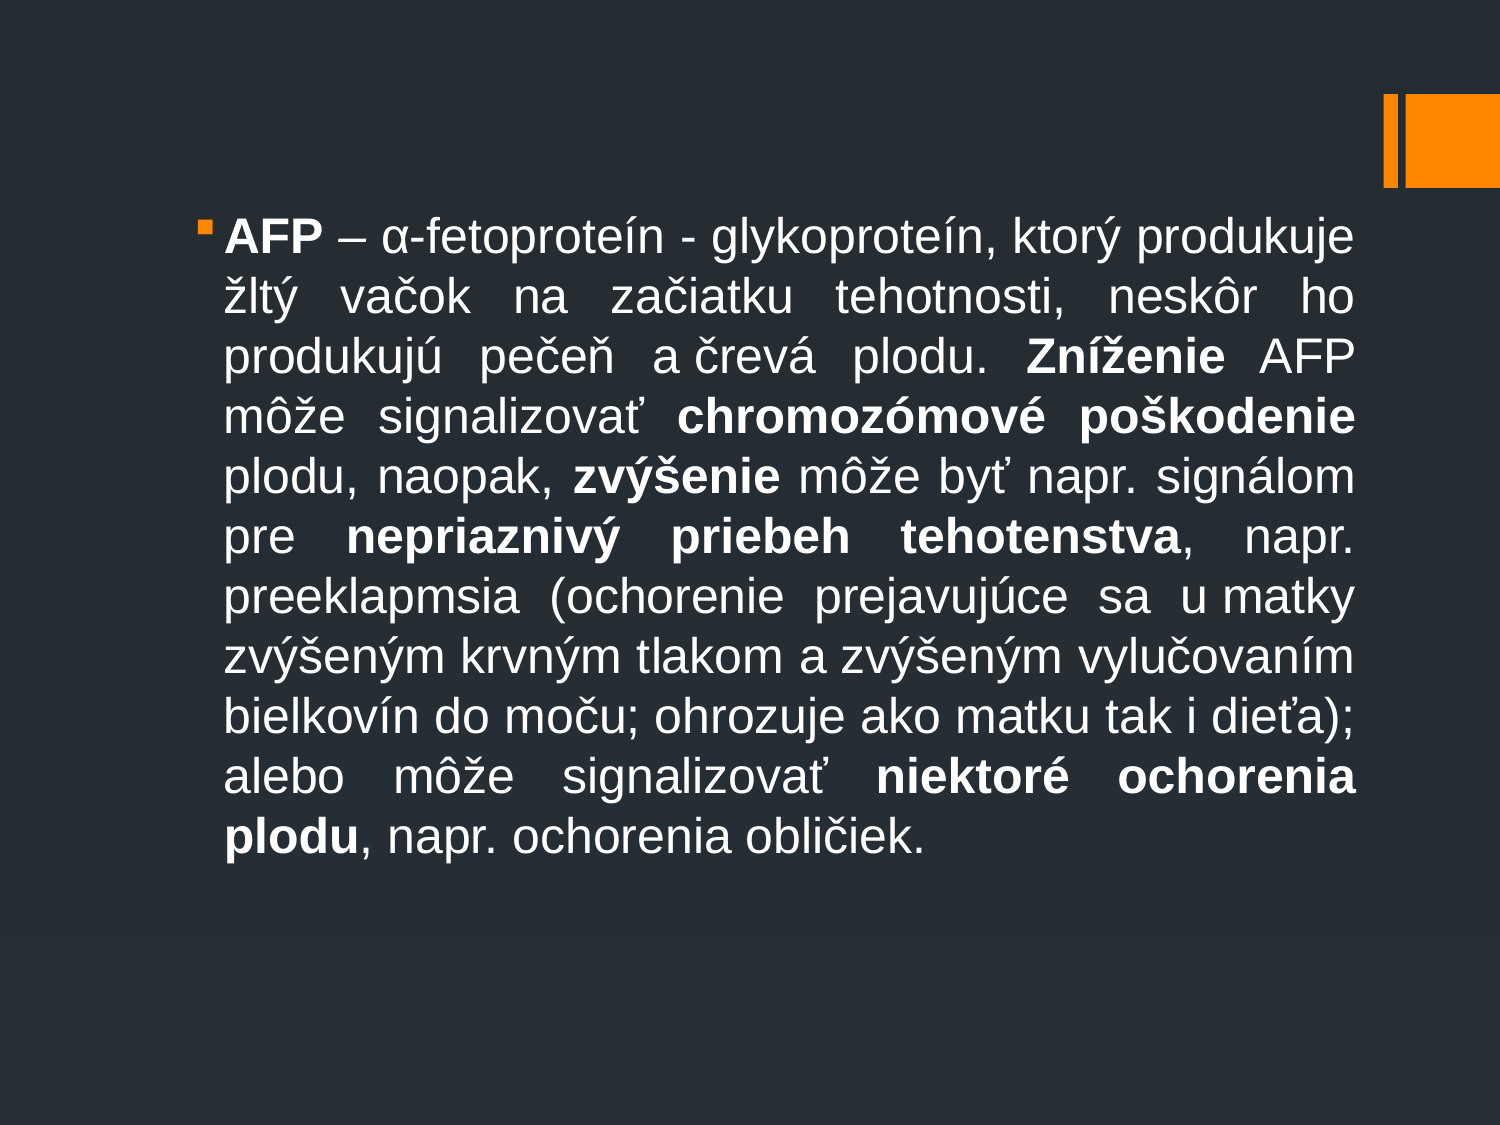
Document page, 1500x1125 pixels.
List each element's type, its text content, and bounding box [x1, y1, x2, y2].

list AFP – α-fetoproteín - glykoproteín, ktorý produkuje žltý vačok na začiatku tehotnosti, neskôr ho produkujú pečeň a črevá plodu. Zníženie AFP môže signalizovať chromozómové poškodenie plodu, naopak, zvýšenie môže byť napr. signálom pre nepriaznivý priebeh tehotenstva, napr. preeklapmsia (ochorenie prejavujúce sa u matky zvýšeným krvným tlakom a zvýšeným vylučovaním bielkovín do moču; ohrozuje ako matku tak i dieťa); alebo môže signalizovať niektoré ochorenia plodu, napr. ochorenia obličiek. [171, 196, 1372, 1059]
